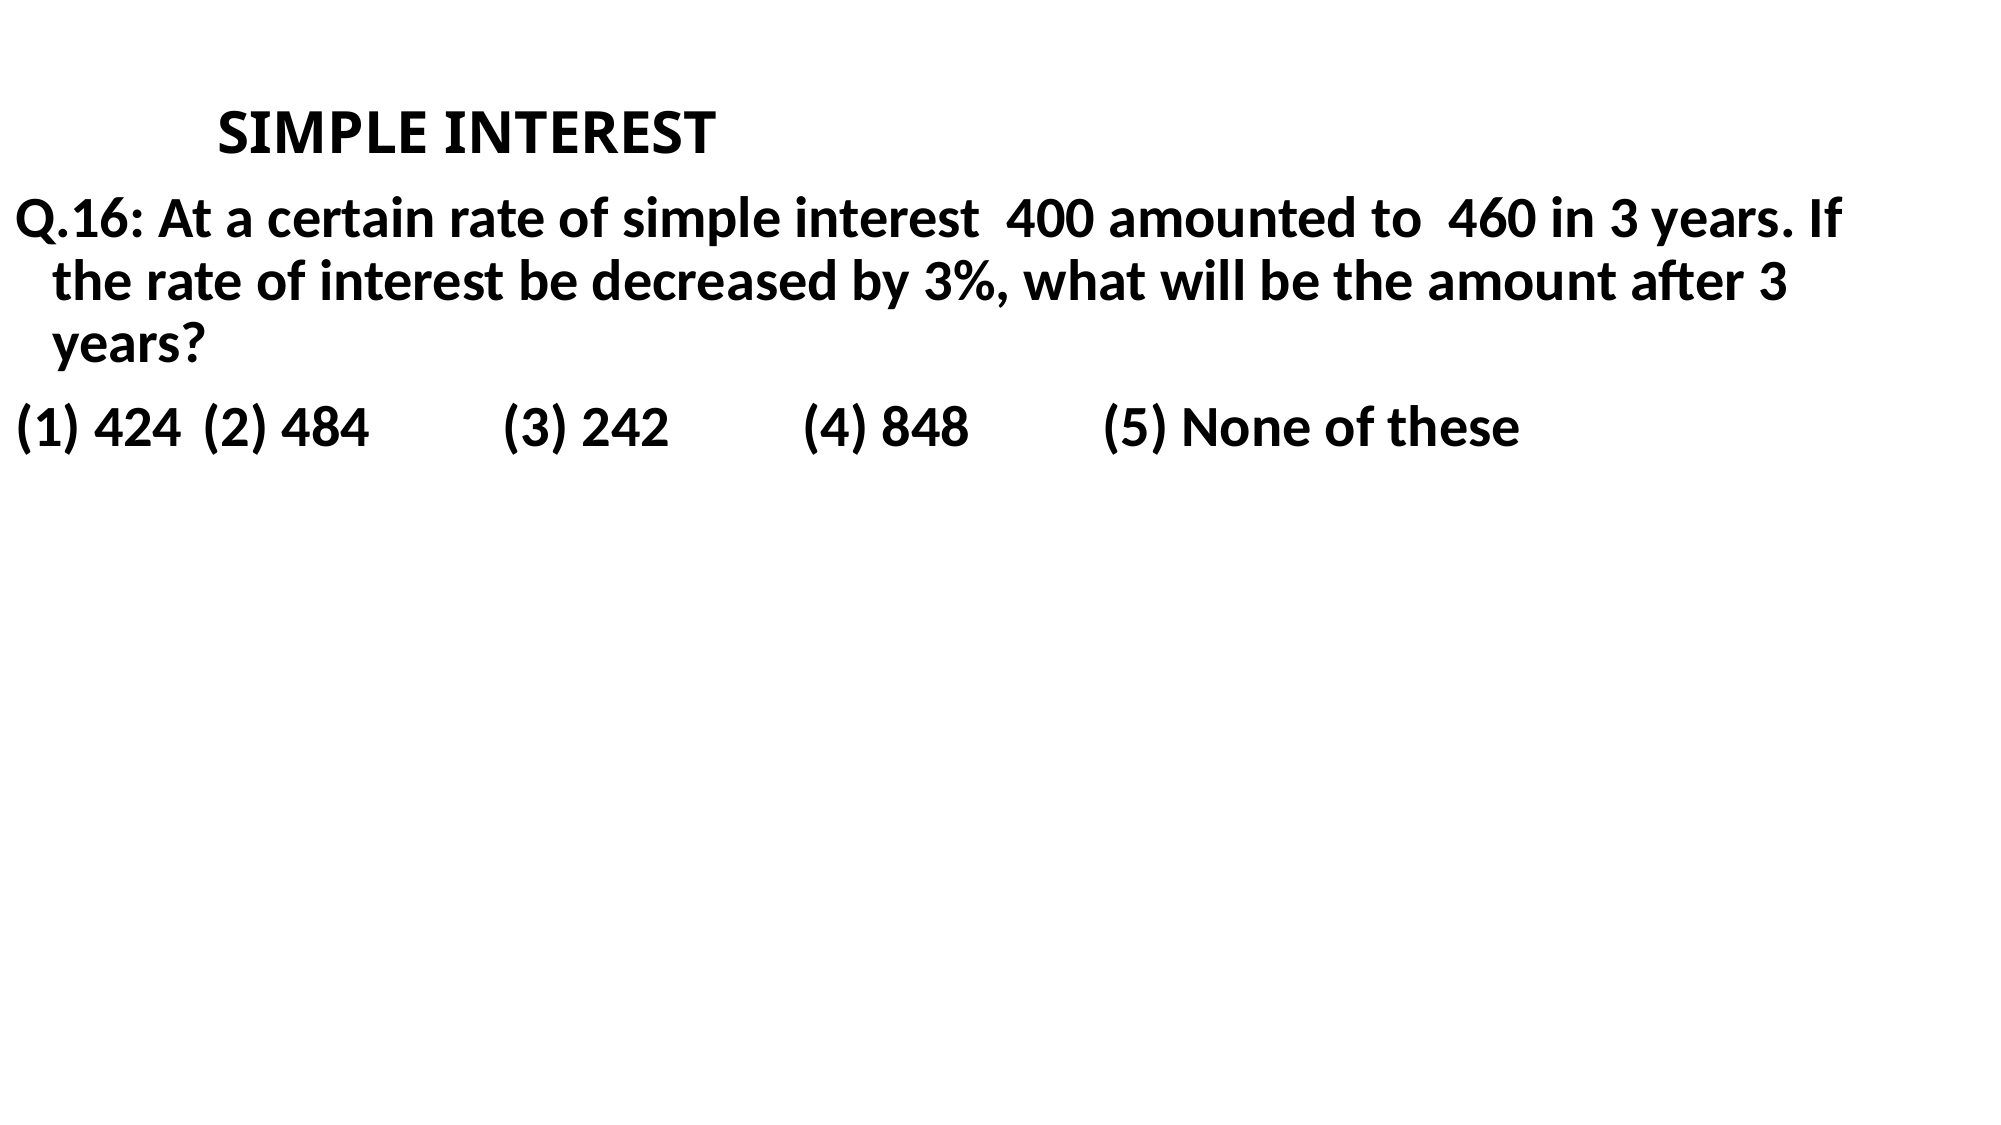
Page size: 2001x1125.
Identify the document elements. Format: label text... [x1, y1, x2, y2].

list SIMPLE INTEREST Q.16: At a certain rate of simple interest 400 amounted to 460 in 3 years. If the rate of interest be decreased by 3%, what will be the amount after 3 years? (1) 424 (2) 484 (3) 242 (4) 848 (5) None of these [0, 95, 1925, 1053]
